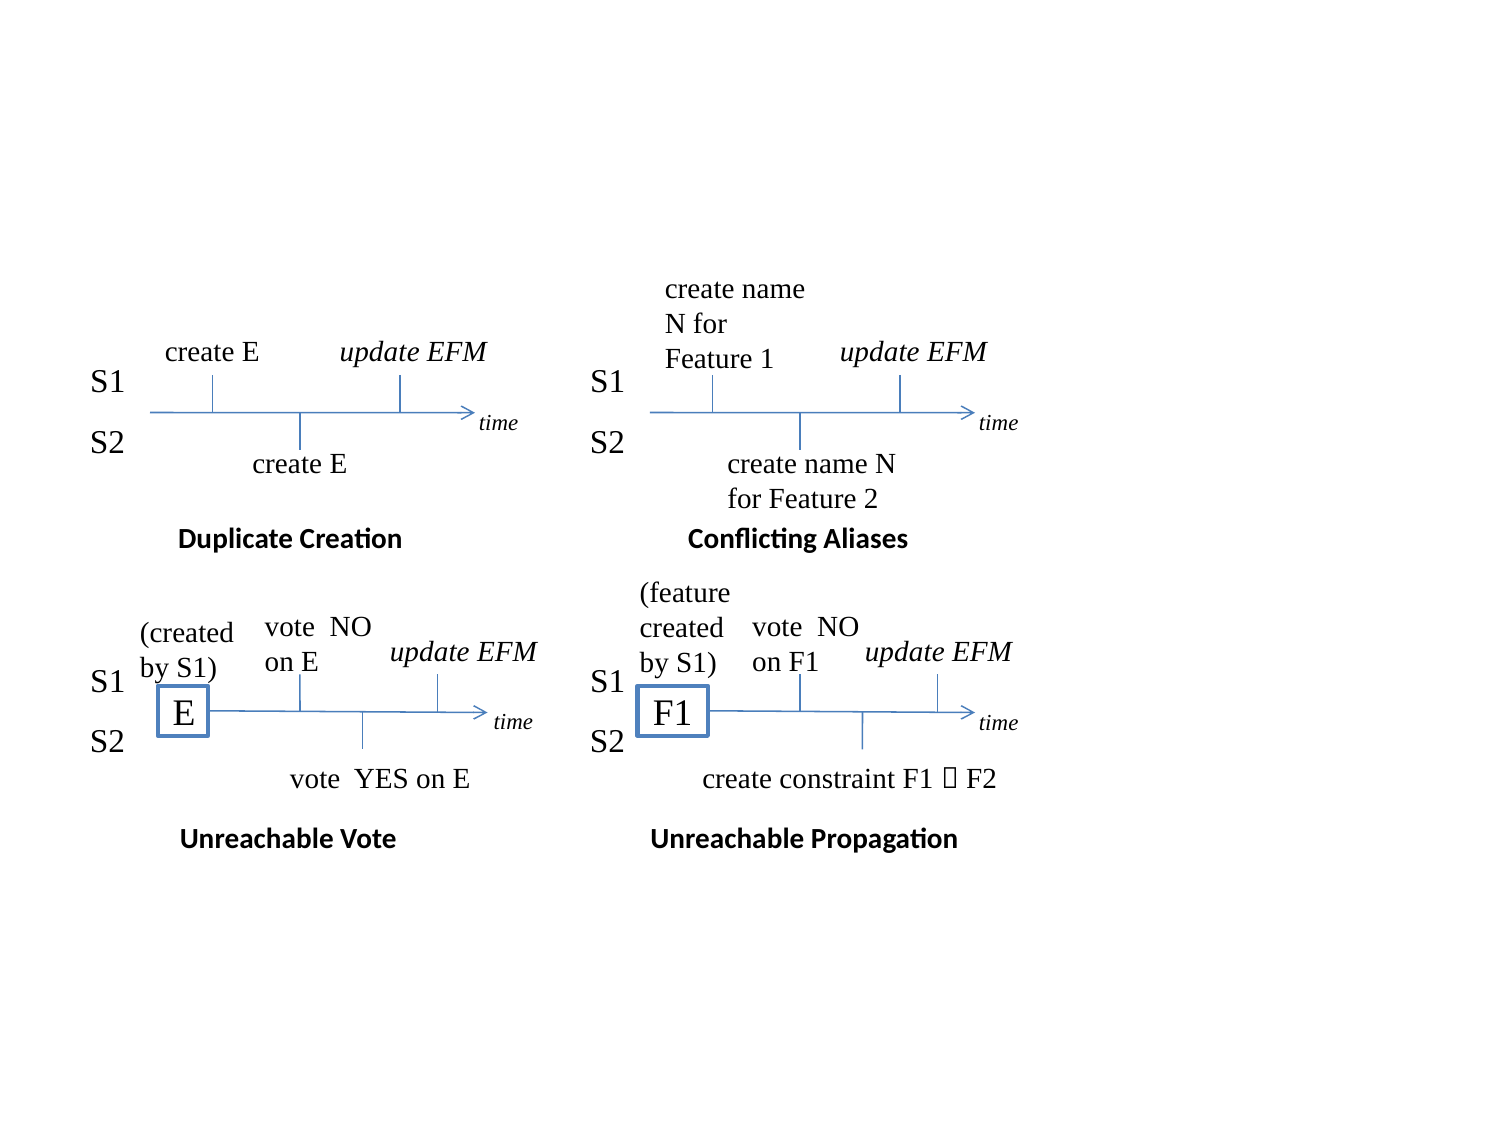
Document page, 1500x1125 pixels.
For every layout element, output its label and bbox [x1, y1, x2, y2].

text_box [74, 262, 1038, 864]
